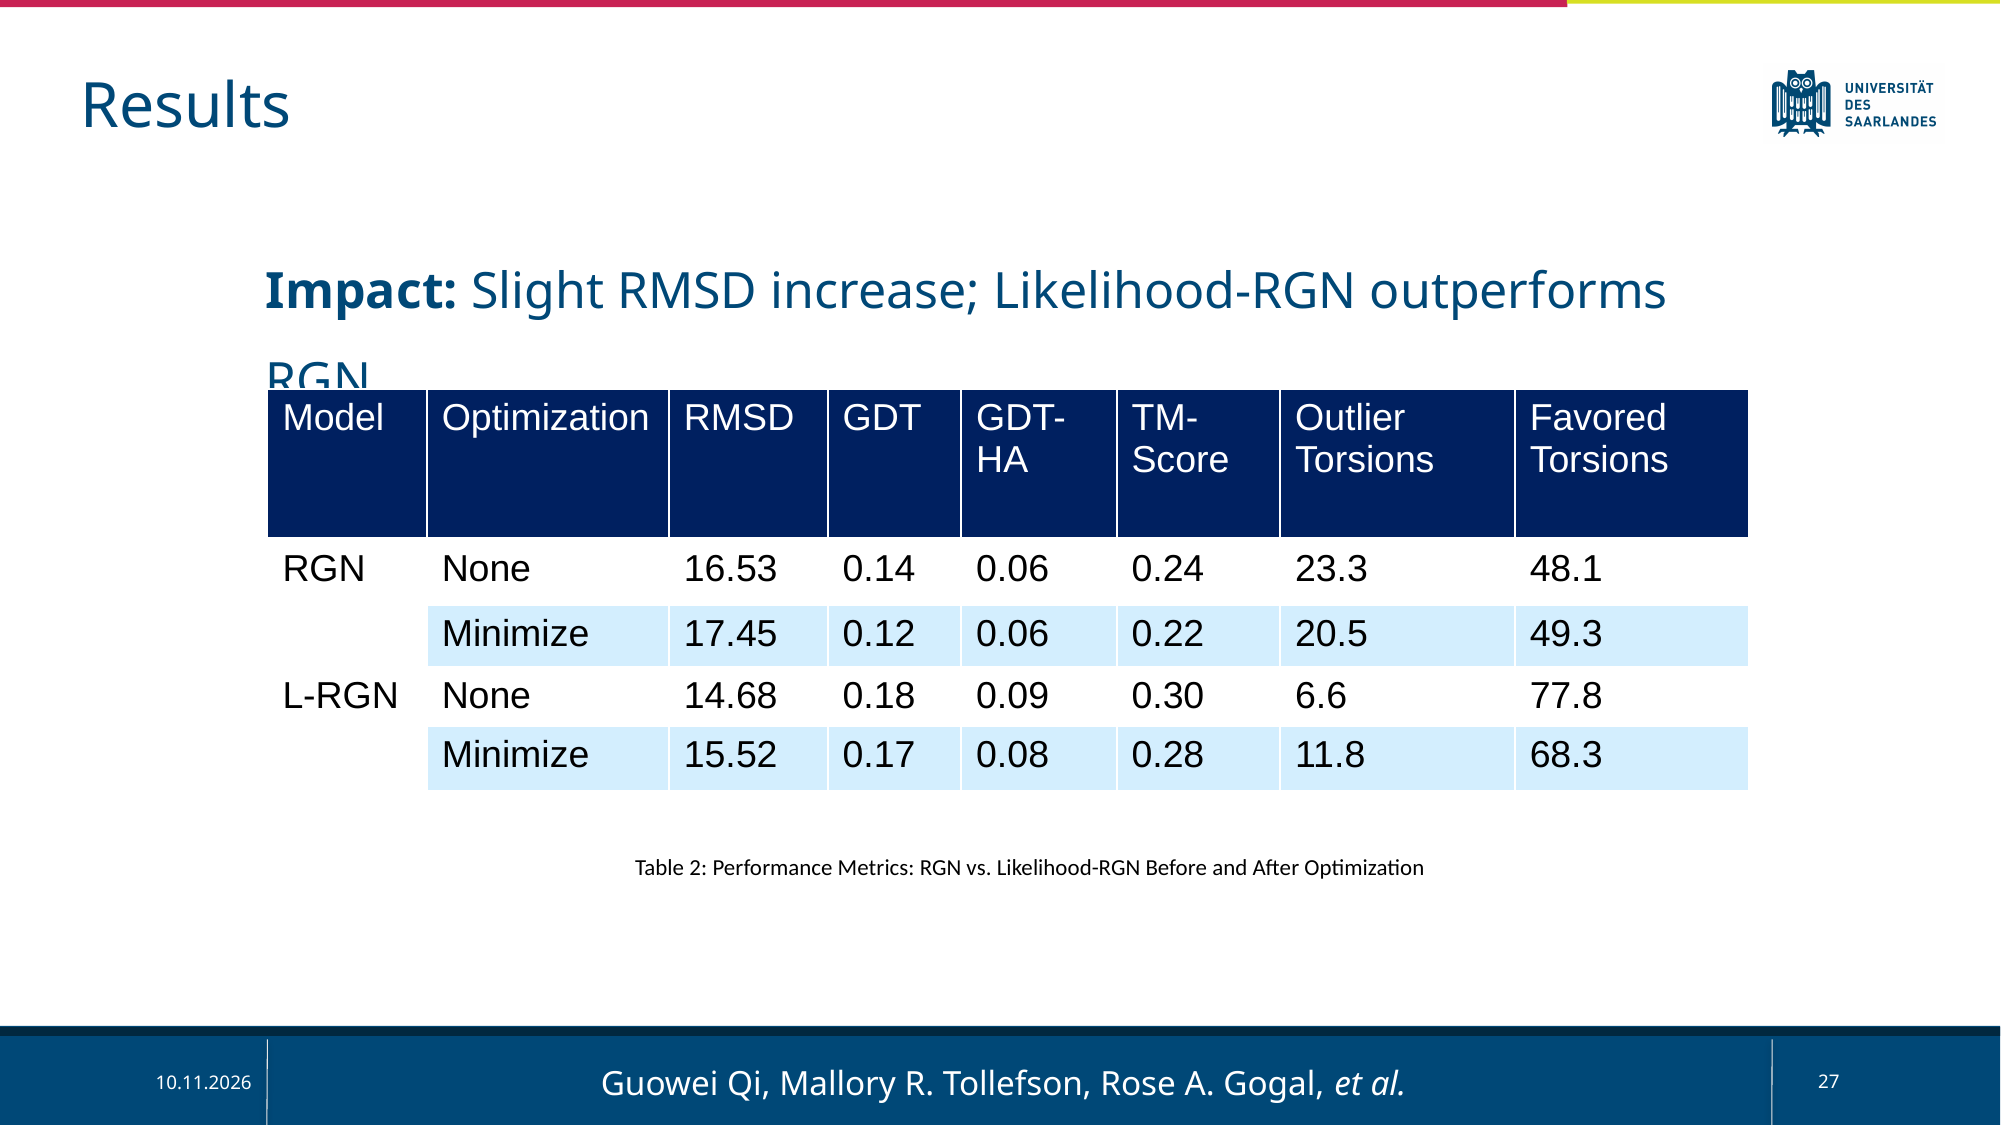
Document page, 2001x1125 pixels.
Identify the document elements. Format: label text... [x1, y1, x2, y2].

table_cell 6.6 [1281, 668, 1514, 725]
table_header Favored Torsions [1516, 390, 1748, 537]
table_cell 0.30 [1118, 668, 1279, 725]
table_header GDT-HA [962, 390, 1116, 537]
table_cell 0.12 [829, 606, 960, 666]
picture [1763, 63, 1945, 144]
table_cell 0.06 [962, 606, 1116, 666]
table_cell 0.18 [829, 668, 960, 725]
table_cell 68.3 [1516, 727, 1748, 790]
table_header Model [268, 390, 426, 537]
table_cell 23.3 [1281, 543, 1514, 604]
slide_number 27 [1803, 1052, 2000, 1113]
table_cell 0.06 [962, 543, 1116, 604]
table_cell 17.45 [670, 606, 827, 666]
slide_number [65, 1053, 267, 1113]
table_cell 0.28 [1118, 727, 1279, 790]
table_cell 0.24 [1118, 543, 1279, 604]
table_cell 14.68 [670, 668, 827, 725]
list Results [65, 57, 1520, 170]
table_cell 49.3 [1516, 606, 1748, 666]
table_cell 0.14 [829, 543, 960, 604]
footer Guowei Qi, Mallory R. Tollefson, Rose A. Gogal, et al. [266, 1052, 1741, 1113]
table_header Outlier Torsions [1281, 390, 1514, 537]
table_cell Minimize [428, 606, 668, 666]
table_cell 48.1 [1516, 543, 1748, 604]
table_cell 16.53 [670, 543, 827, 604]
table_header RMSD [670, 390, 827, 537]
table_cell RGN [268, 543, 426, 666]
table_cell 0.22 [1118, 606, 1279, 666]
table_cell 0.09 [962, 668, 1116, 725]
text_box Table 2: Performance Metrics: RGN vs. Likelihood-RGN Before and After Optimization ​ [620, 845, 1452, 888]
table_cell None [428, 668, 668, 725]
table_cell 0.17 [829, 727, 960, 790]
table_header TM-Score [1118, 390, 1279, 537]
table_cell None [428, 543, 668, 604]
list Impact: Slight RMSD increase; Likelihood-RGN outperforms RGN [265, 221, 1787, 959]
table_cell 11.8 [1281, 727, 1514, 790]
table_cell 0.08 [962, 727, 1116, 790]
table_cell Minimize [428, 727, 668, 790]
table_cell L-RGN [268, 668, 426, 790]
table_header Optimization [428, 390, 668, 537]
table_header GDT [829, 390, 960, 537]
table_cell 20.5 [1281, 606, 1514, 666]
table_cell 77.8 [1516, 668, 1748, 725]
table_cell 15.52 [670, 727, 827, 790]
